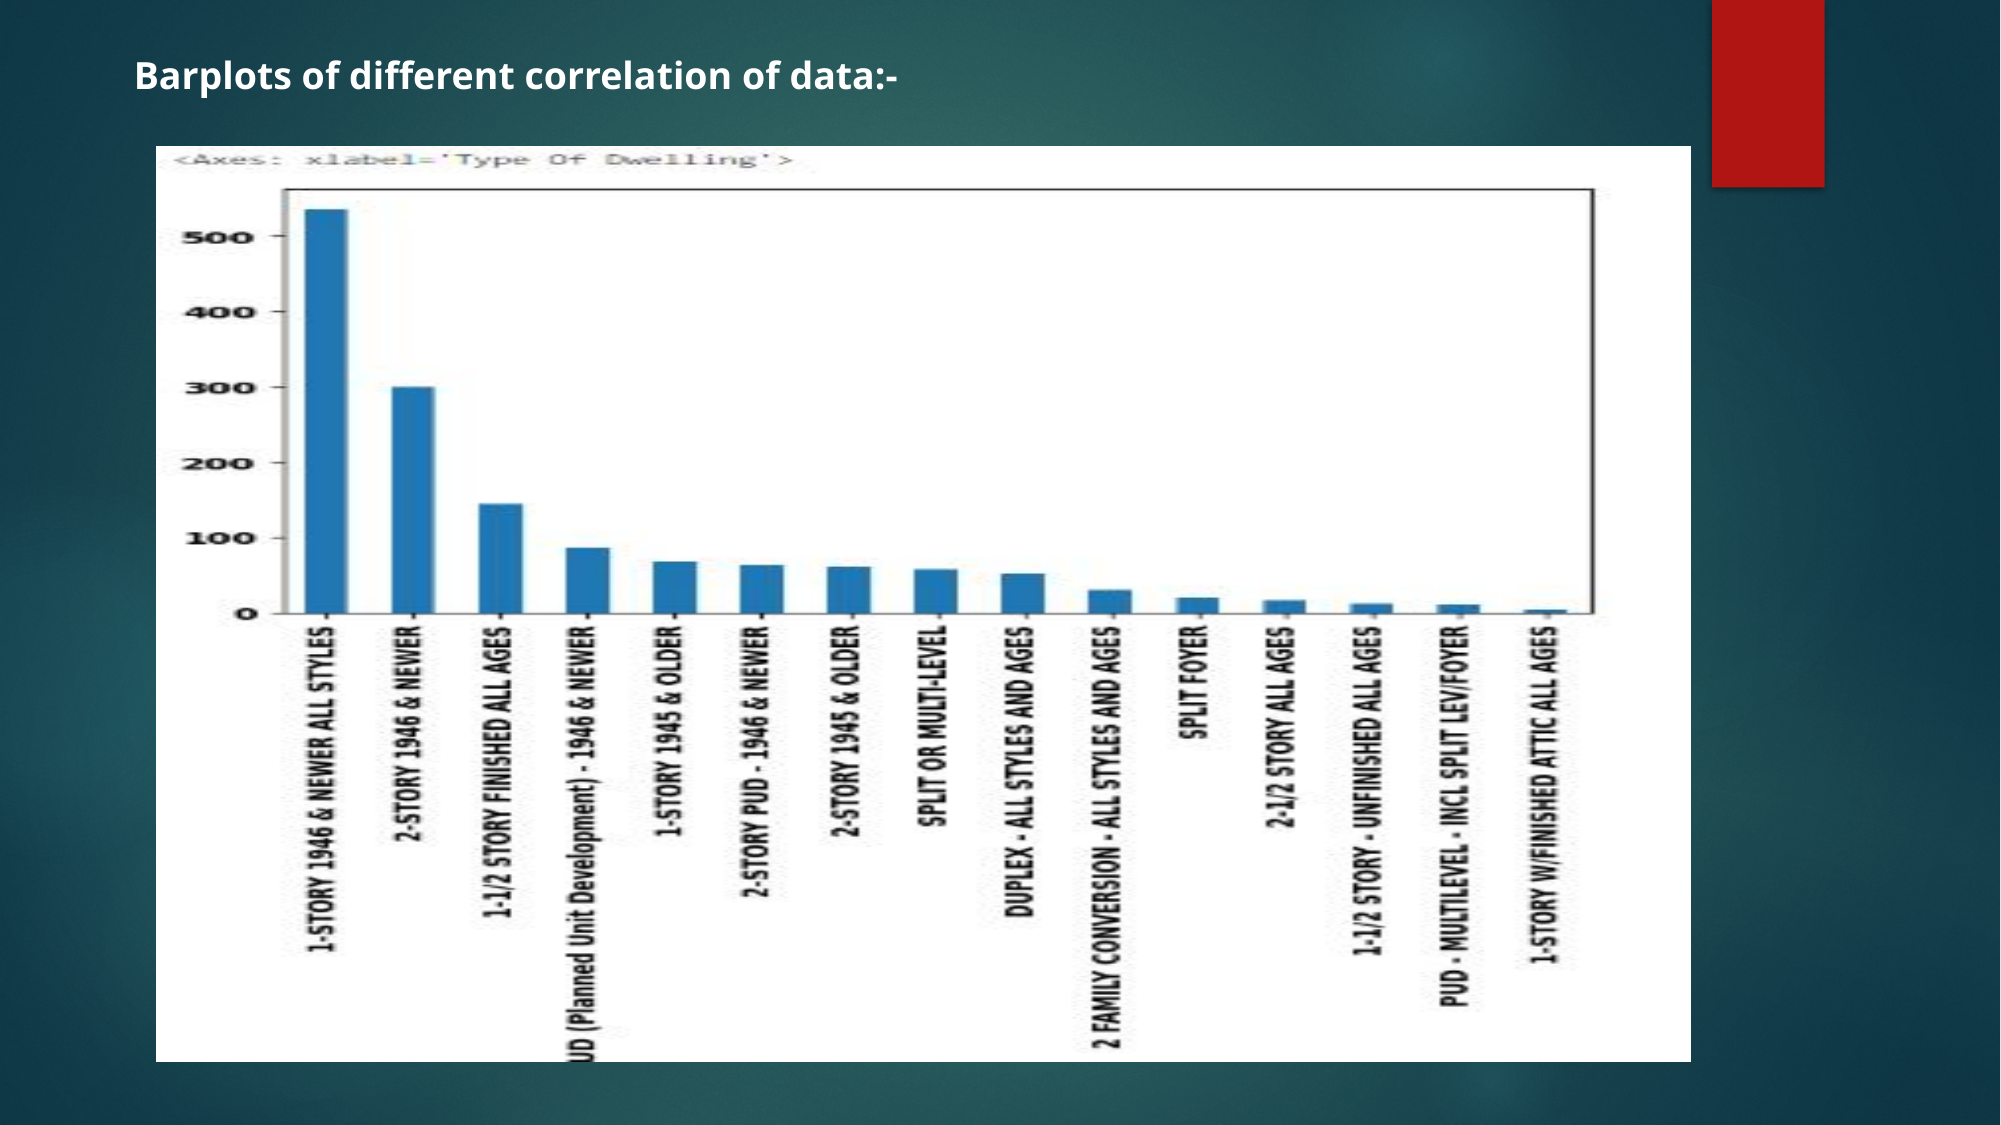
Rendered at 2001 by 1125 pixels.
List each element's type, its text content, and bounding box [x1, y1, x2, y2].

text_box Barplots of different correlation of data:- [119, 44, 1564, 105]
picture [0, 0, 1691, 1125]
